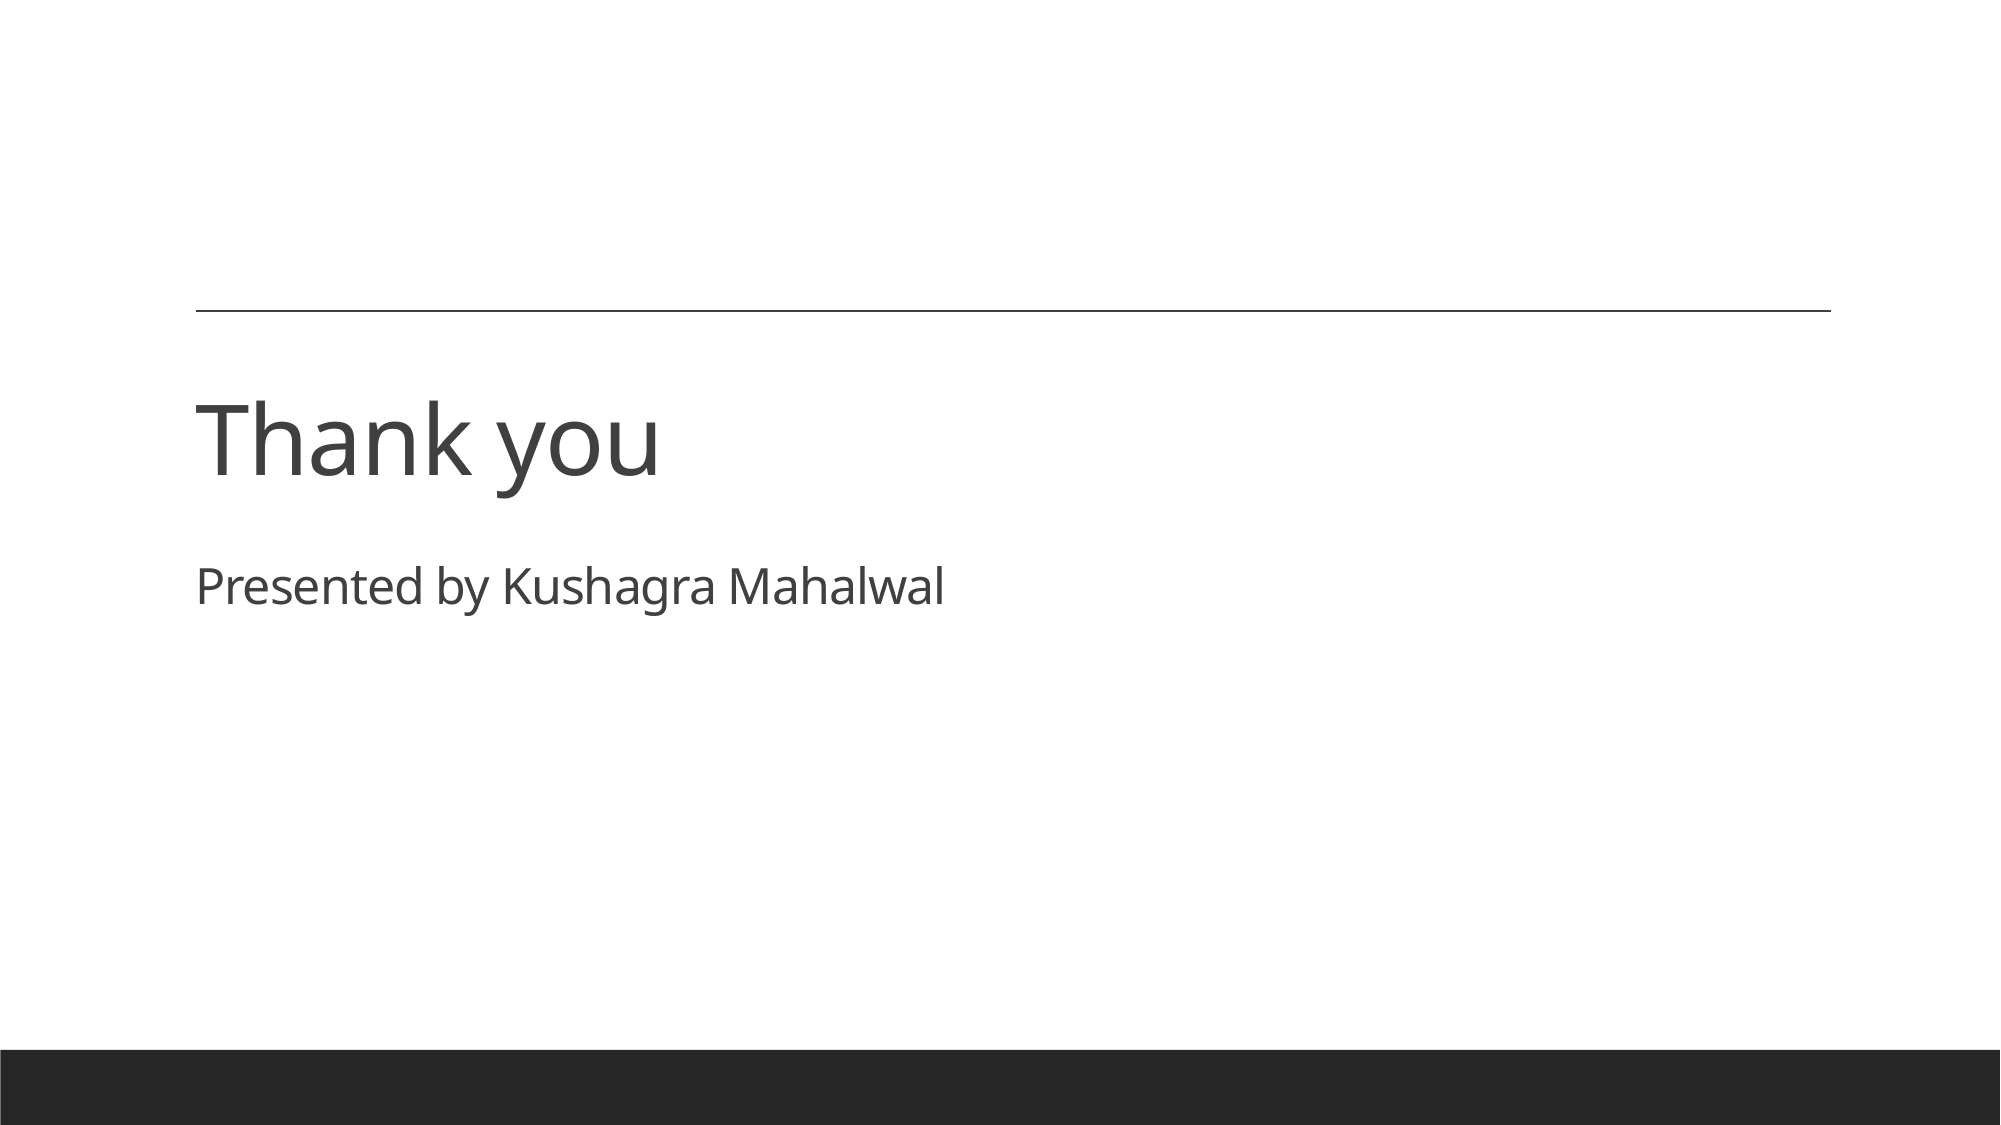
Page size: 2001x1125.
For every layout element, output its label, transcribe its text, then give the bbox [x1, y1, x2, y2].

title Thank you Presented by Kushagra Mahalwal [180, 166, 1830, 623]
